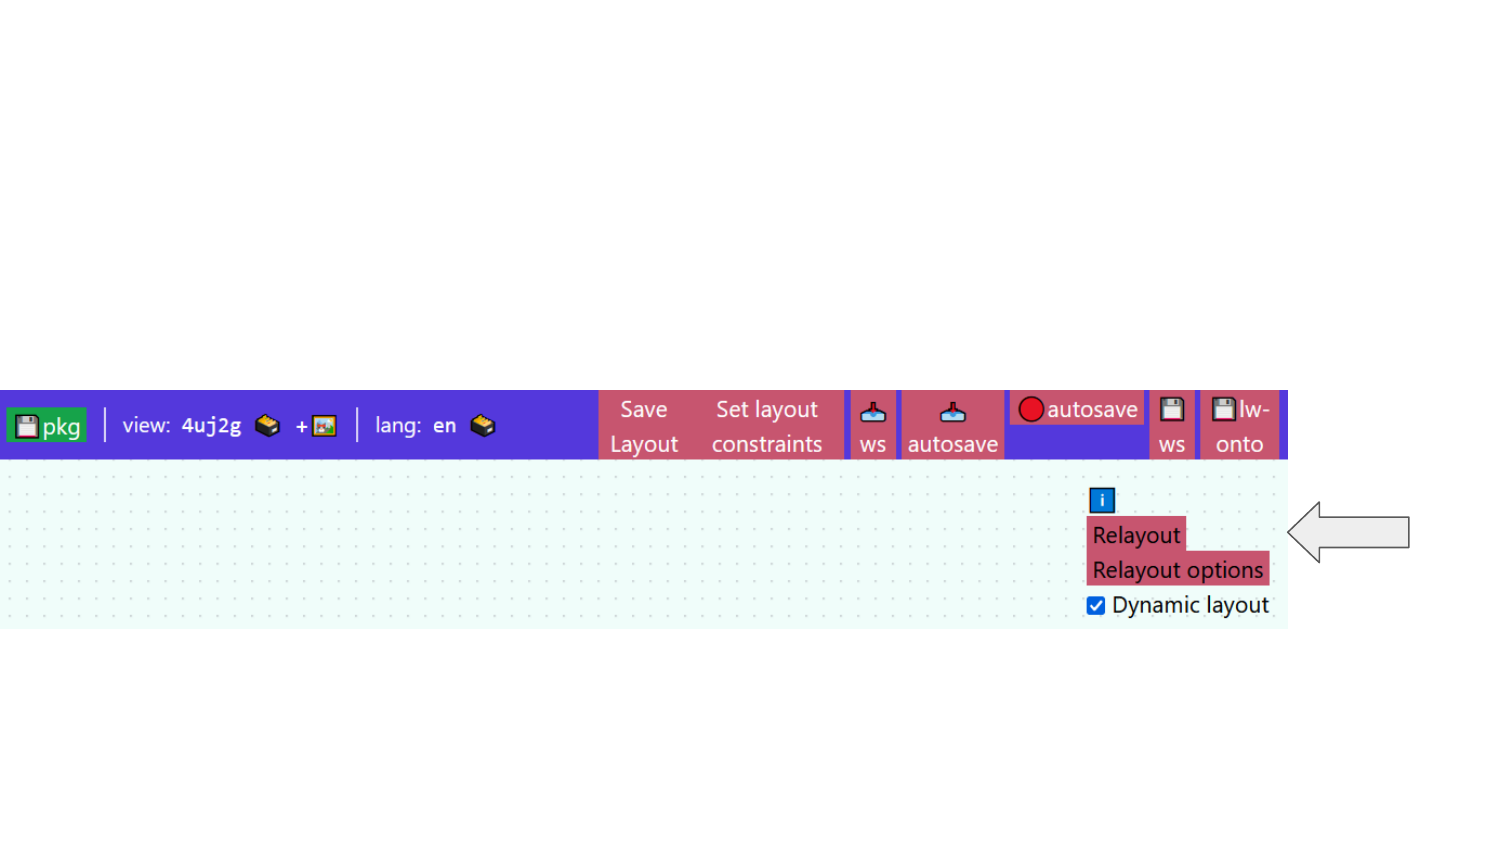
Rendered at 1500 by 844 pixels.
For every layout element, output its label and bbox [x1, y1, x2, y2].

picture [0, 390, 1288, 630]
text_box [1292, 501, 1409, 563]
